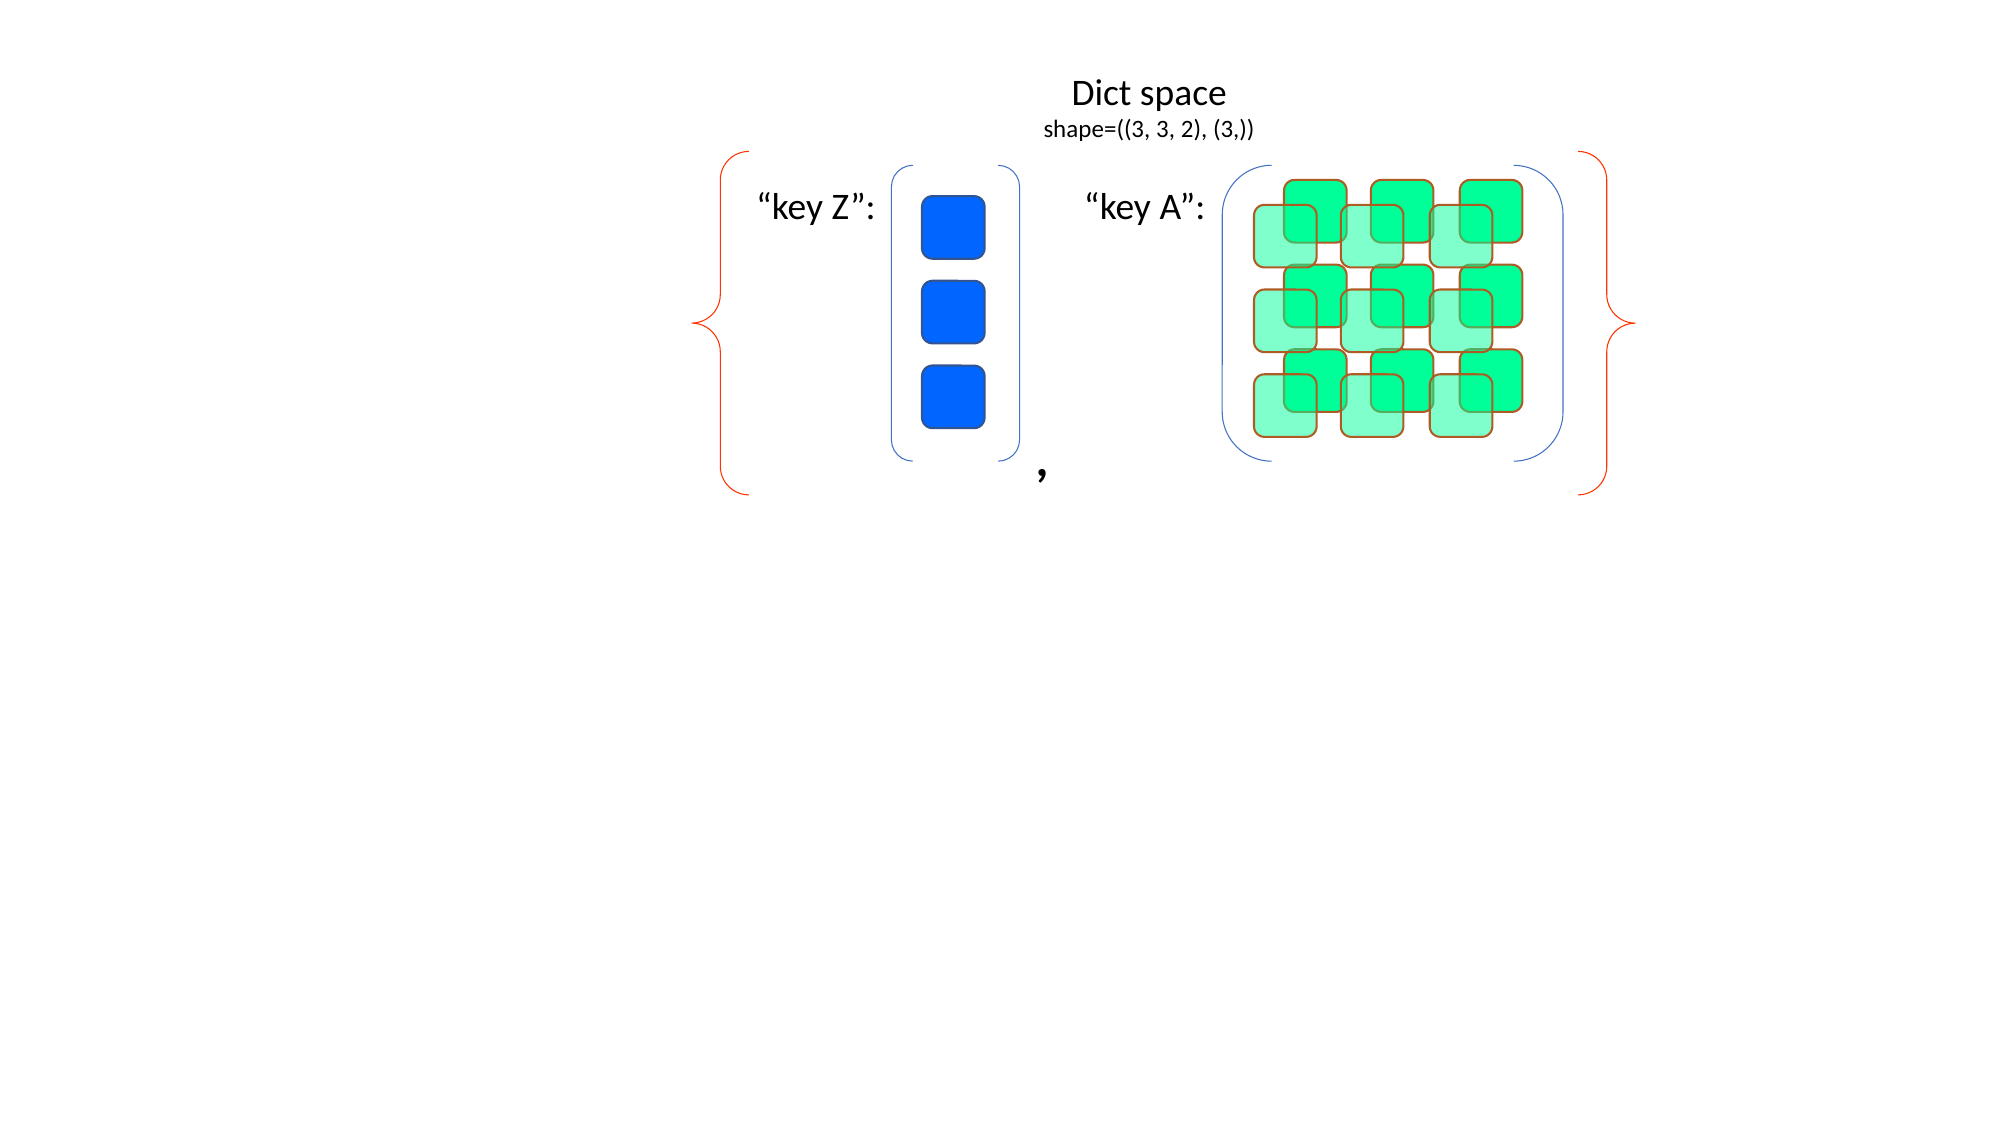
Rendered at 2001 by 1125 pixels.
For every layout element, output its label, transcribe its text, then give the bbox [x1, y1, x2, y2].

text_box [891, 165, 1020, 462]
text_box “key A”: [1069, 174, 1222, 235]
text_box [691, 150, 1636, 496]
text_box Dict space shape=((3, 3, 2), (3,)) [1028, 60, 1270, 151]
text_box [1222, 165, 1563, 462]
text_box “key Z”: [741, 174, 891, 235]
